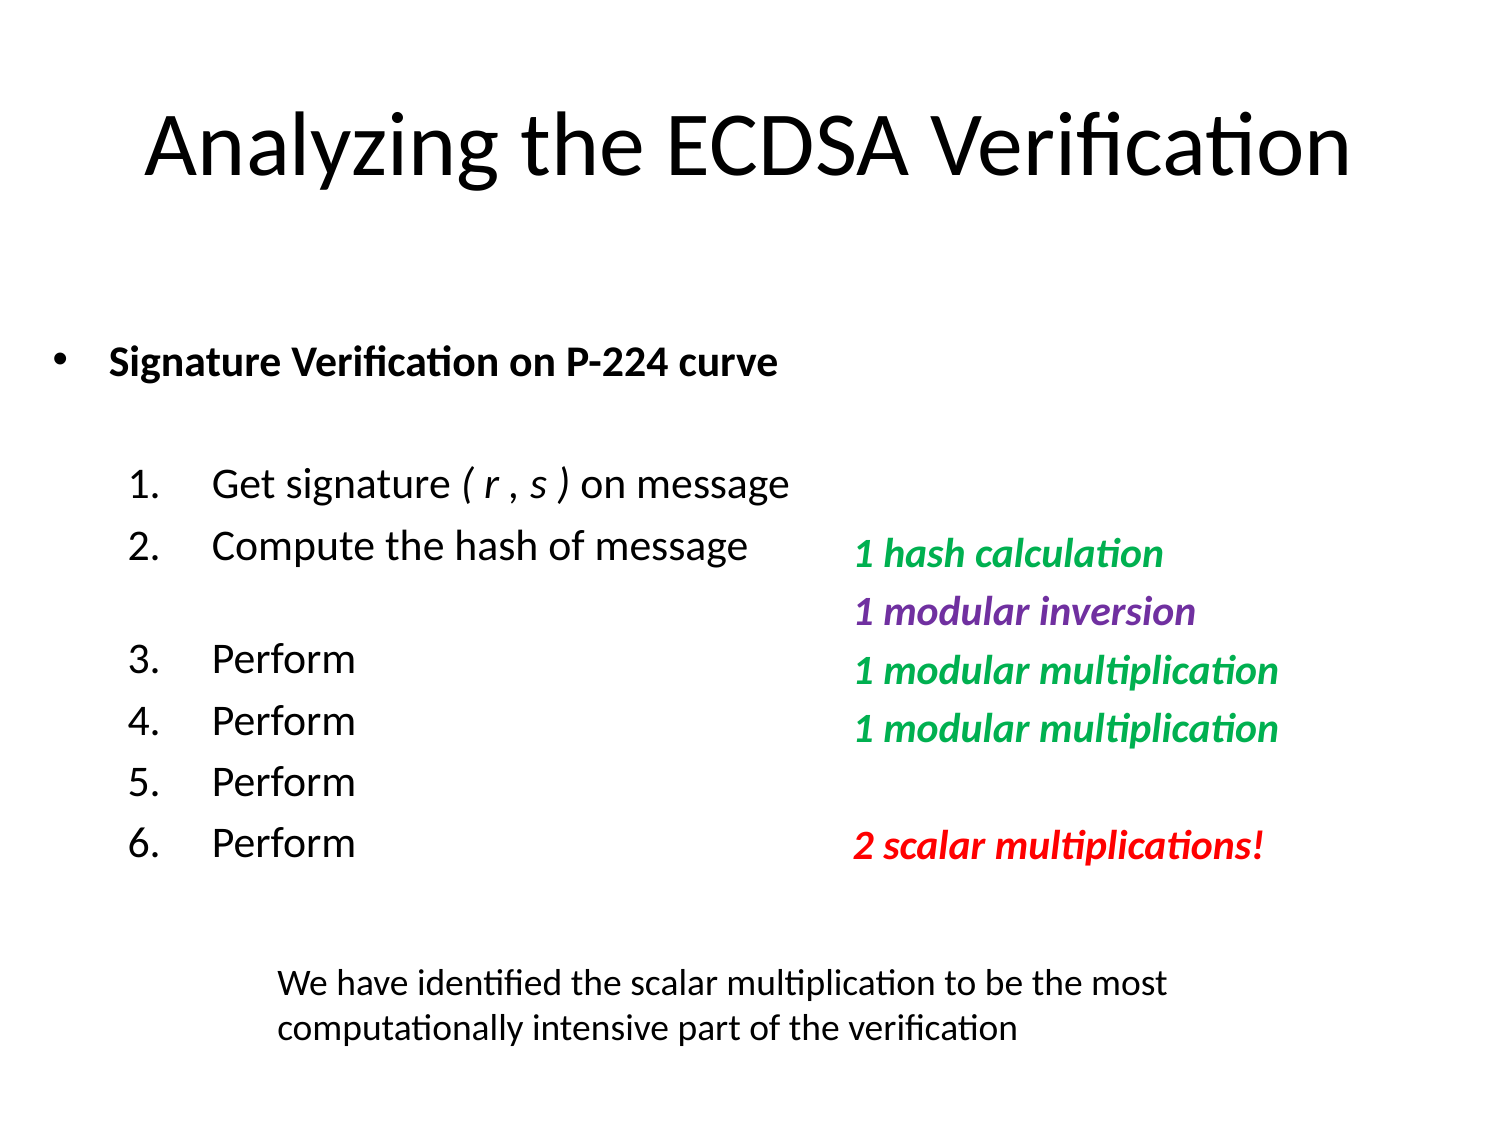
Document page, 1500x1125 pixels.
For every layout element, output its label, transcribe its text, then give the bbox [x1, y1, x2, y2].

list 1 hash calculation 1 modular inversion 1 modular multiplication 1 modular multiplication 2 scalar multiplications! [837, 299, 1413, 900]
text_box We have identified the scalar multiplication to be the most computationally intensive part of the verification [262, 950, 1213, 1055]
title Analyzing the ECDSA Verification [75, 45, 1425, 233]
